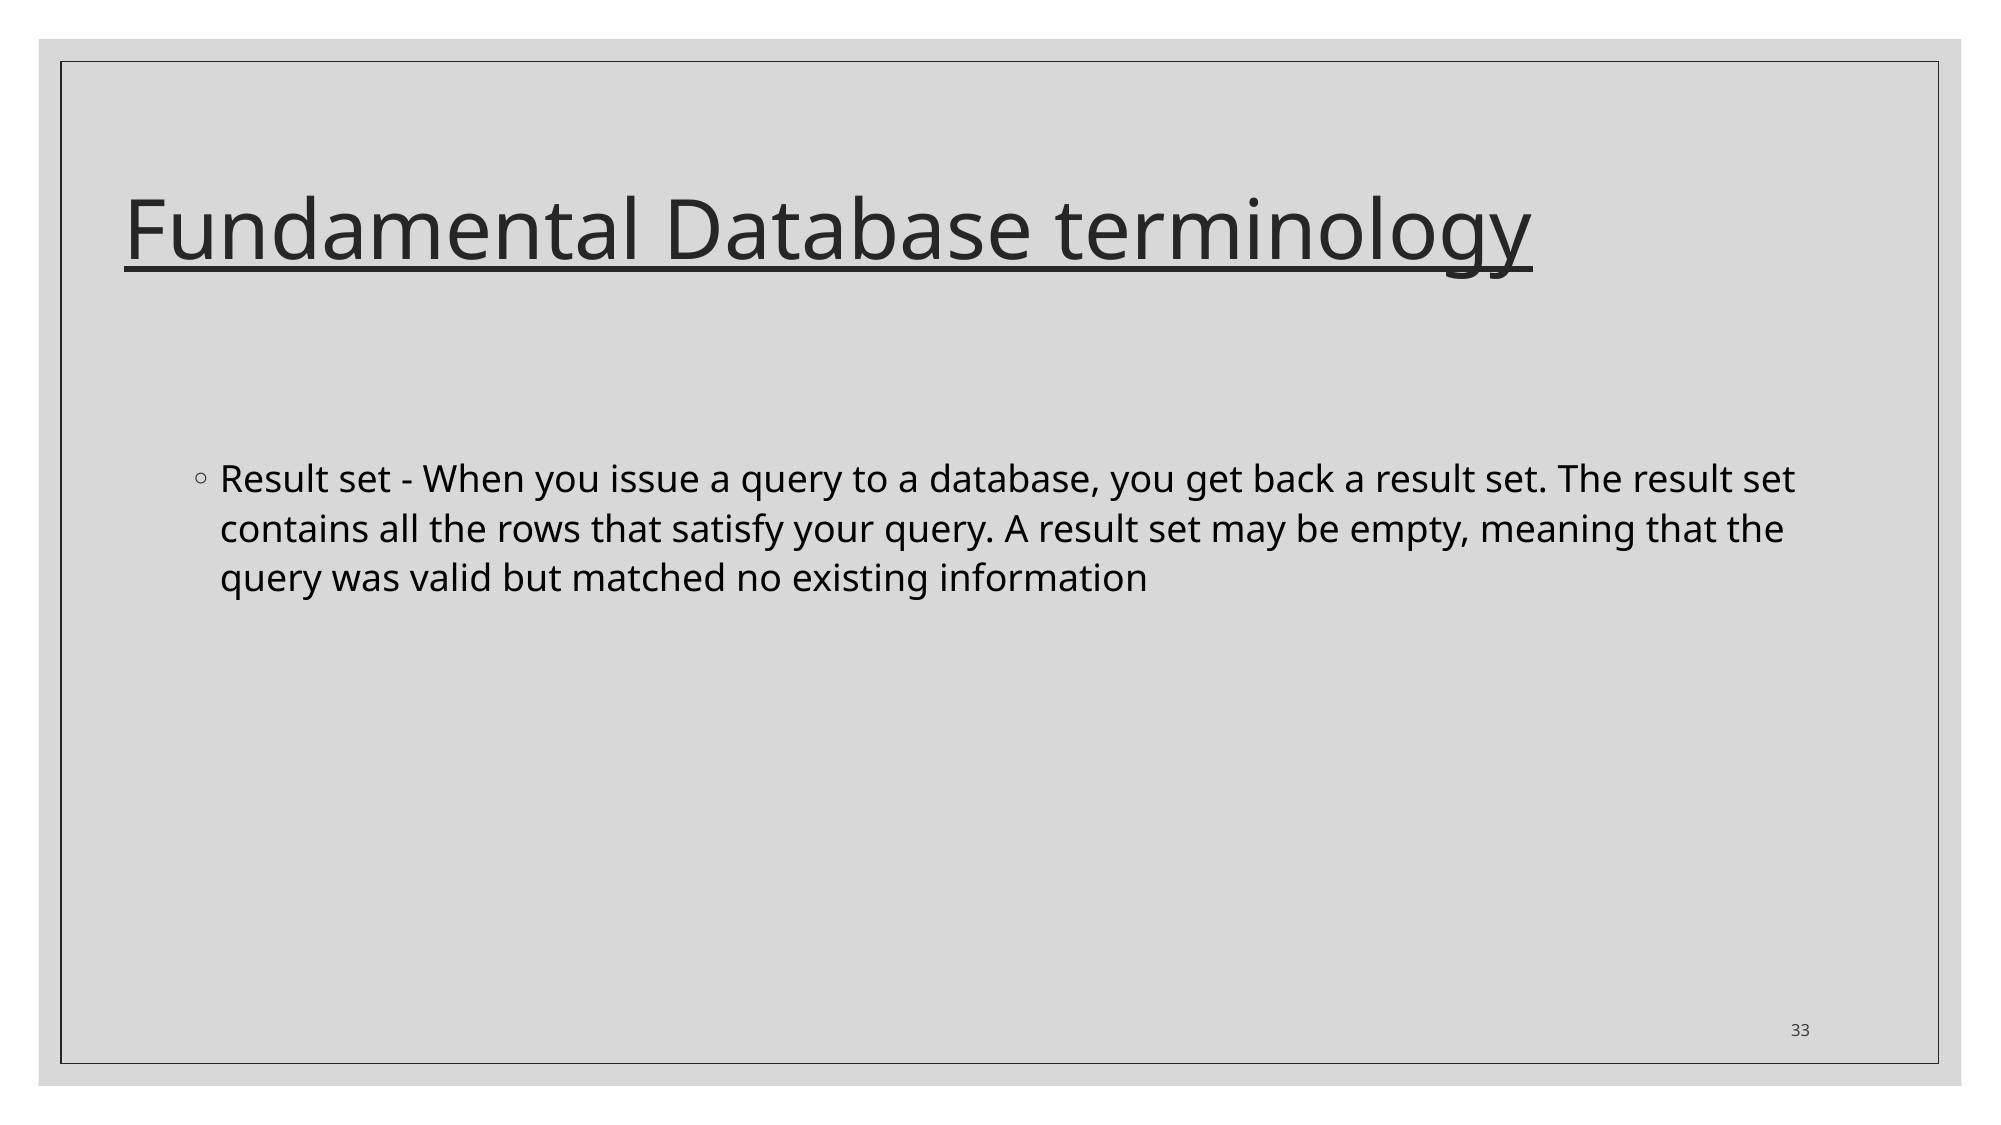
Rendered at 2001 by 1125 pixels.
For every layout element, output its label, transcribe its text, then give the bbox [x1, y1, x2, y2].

title Fundamental Database terminology [108, 120, 1887, 346]
slide_number 33 [1687, 990, 1825, 1050]
list Result set - When you issue a query to a database, you get back a result set. The result set contains all the rows that satisfy your query. A result set may be empty, meaning that the query was valid but matched no existing information [174, 443, 1825, 954]
